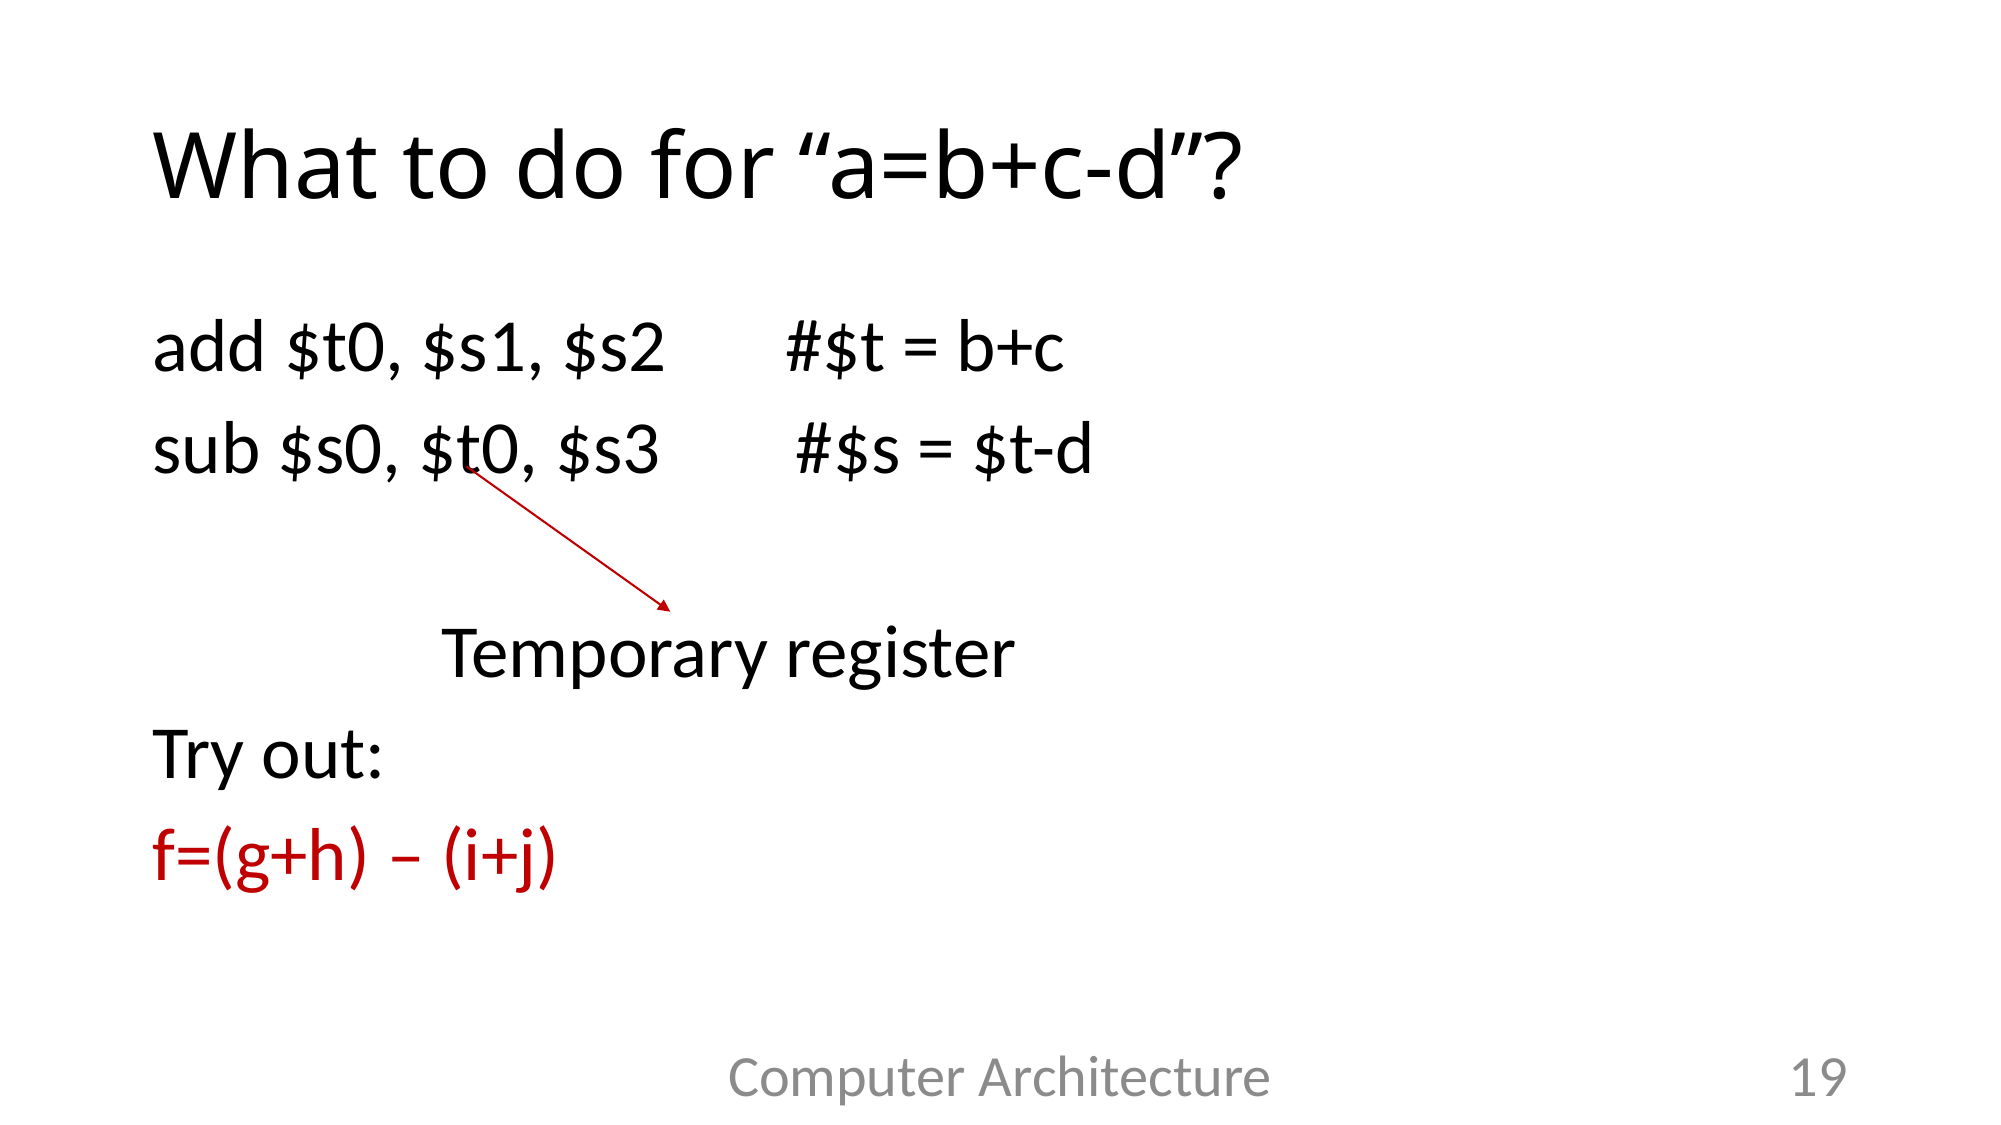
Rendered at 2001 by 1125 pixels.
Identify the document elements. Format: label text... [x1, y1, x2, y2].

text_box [466, 466, 671, 612]
slide_number 19 [1412, 1042, 1863, 1103]
list add $t0, $s1, $s2 #$t = b+c sub $s0, $t0, $s3 #$s = $t-d Temporary register Try out: f=(g+h) – (i+j) [137, 299, 1863, 1014]
footer Computer Architecture [662, 1042, 1338, 1103]
title What to do for “a=b+c-d”? [137, 59, 1863, 278]
